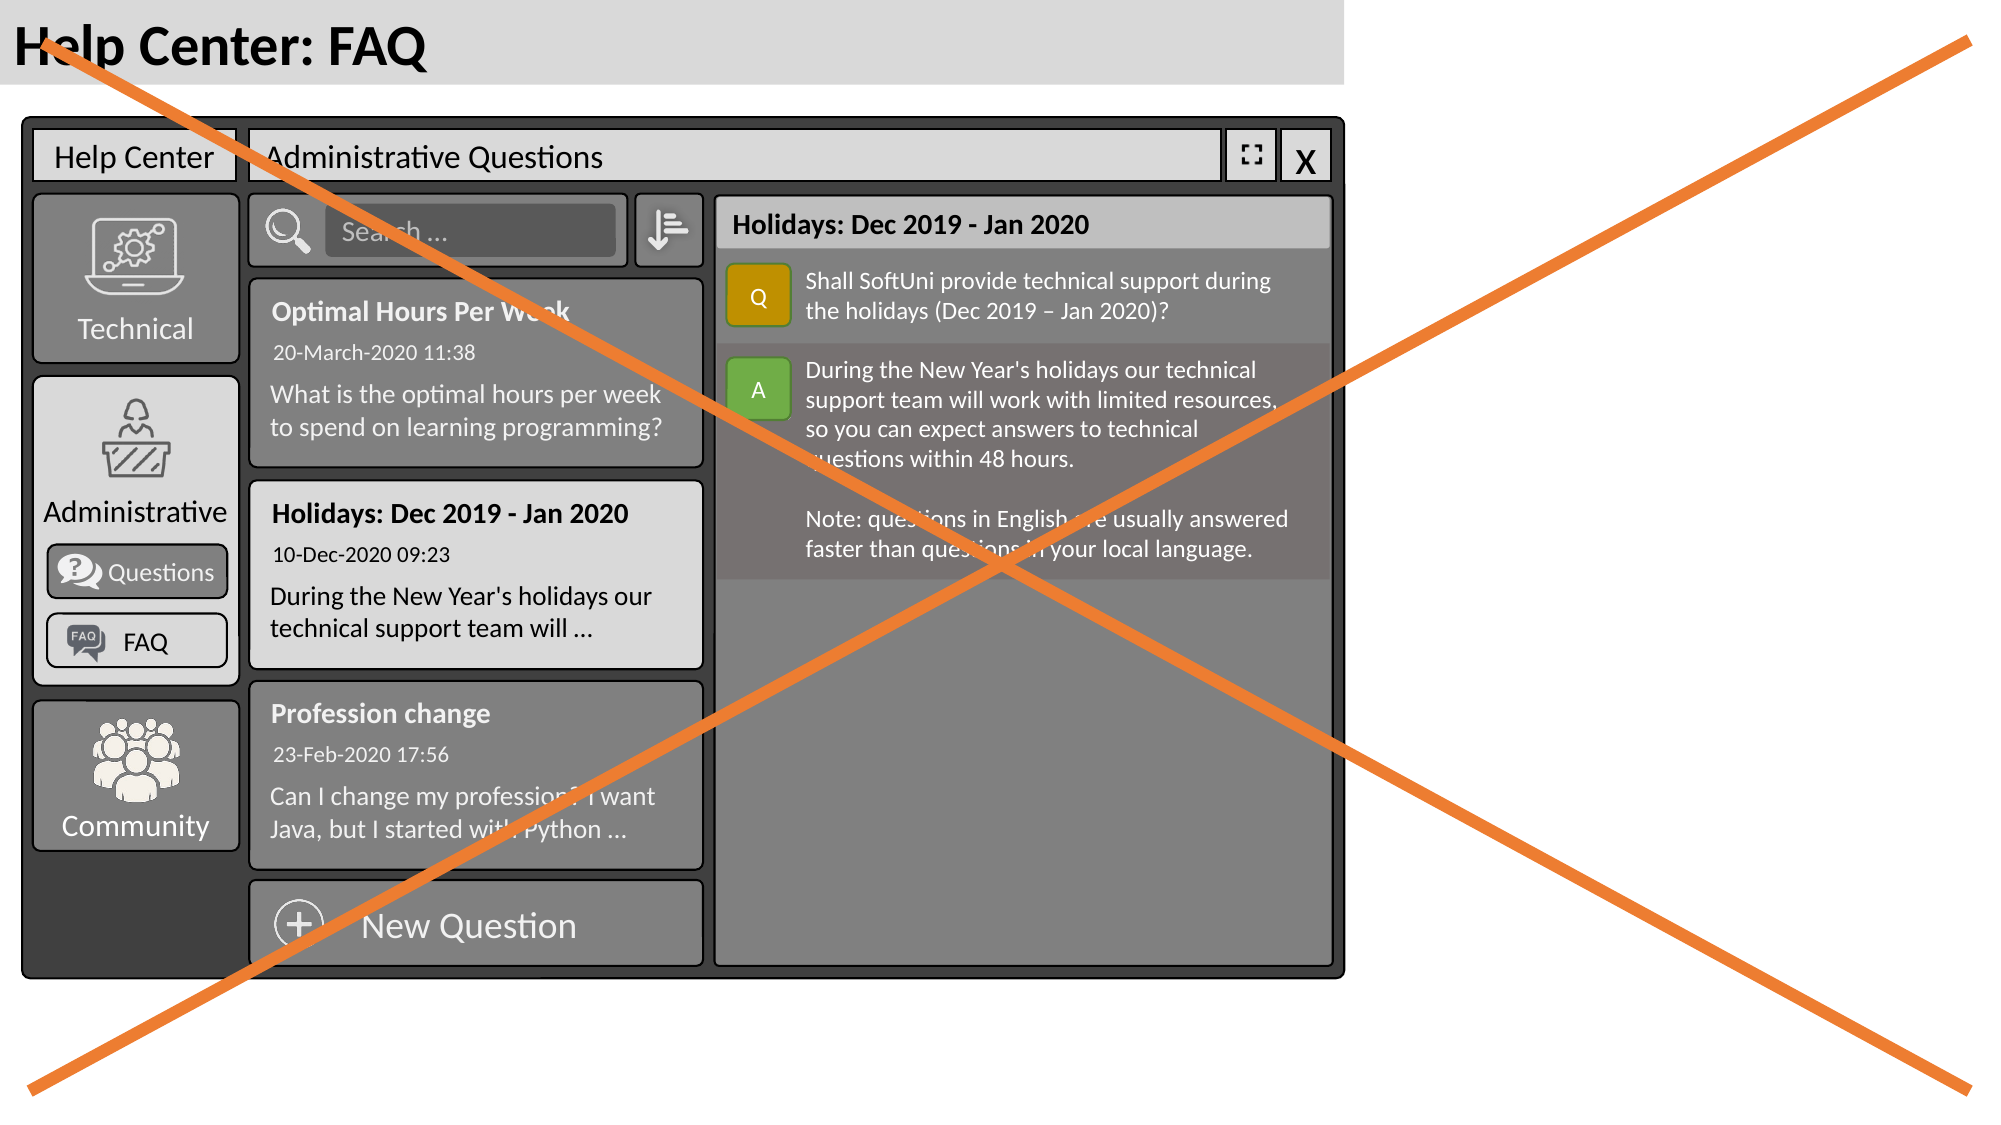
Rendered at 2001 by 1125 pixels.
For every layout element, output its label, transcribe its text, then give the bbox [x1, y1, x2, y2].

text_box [29, 39, 1970, 1092]
text_box [21, 116, 29, 980]
text_box Help Center: FAQ [0, 0, 1345, 85]
